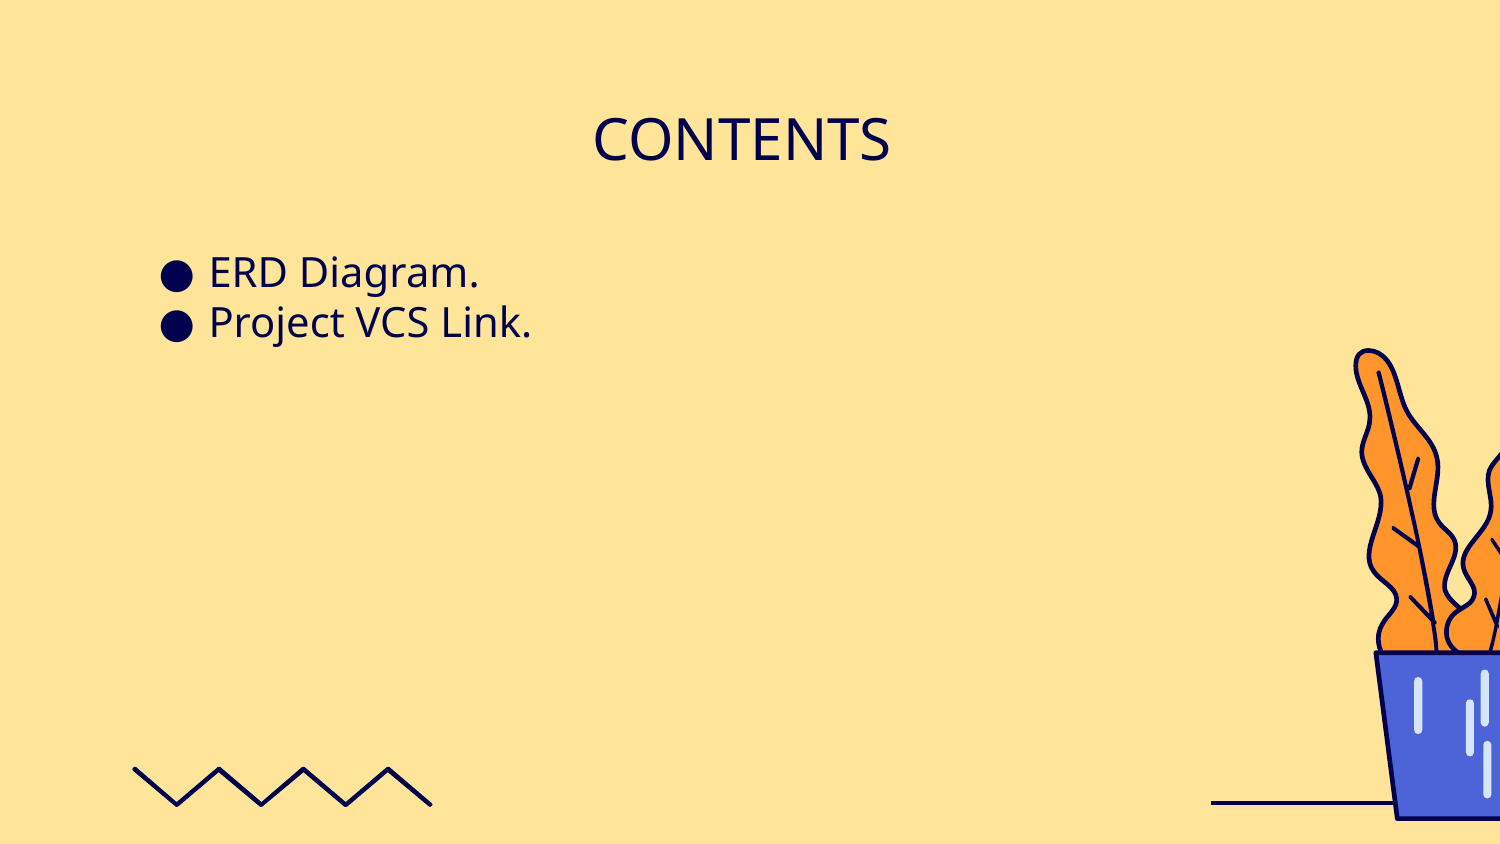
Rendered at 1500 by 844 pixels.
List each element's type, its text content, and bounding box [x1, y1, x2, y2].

title CONTENTS [118, 87, 1382, 181]
list ERD Diagram. Project VCS Link. [118, 181, 1382, 756]
